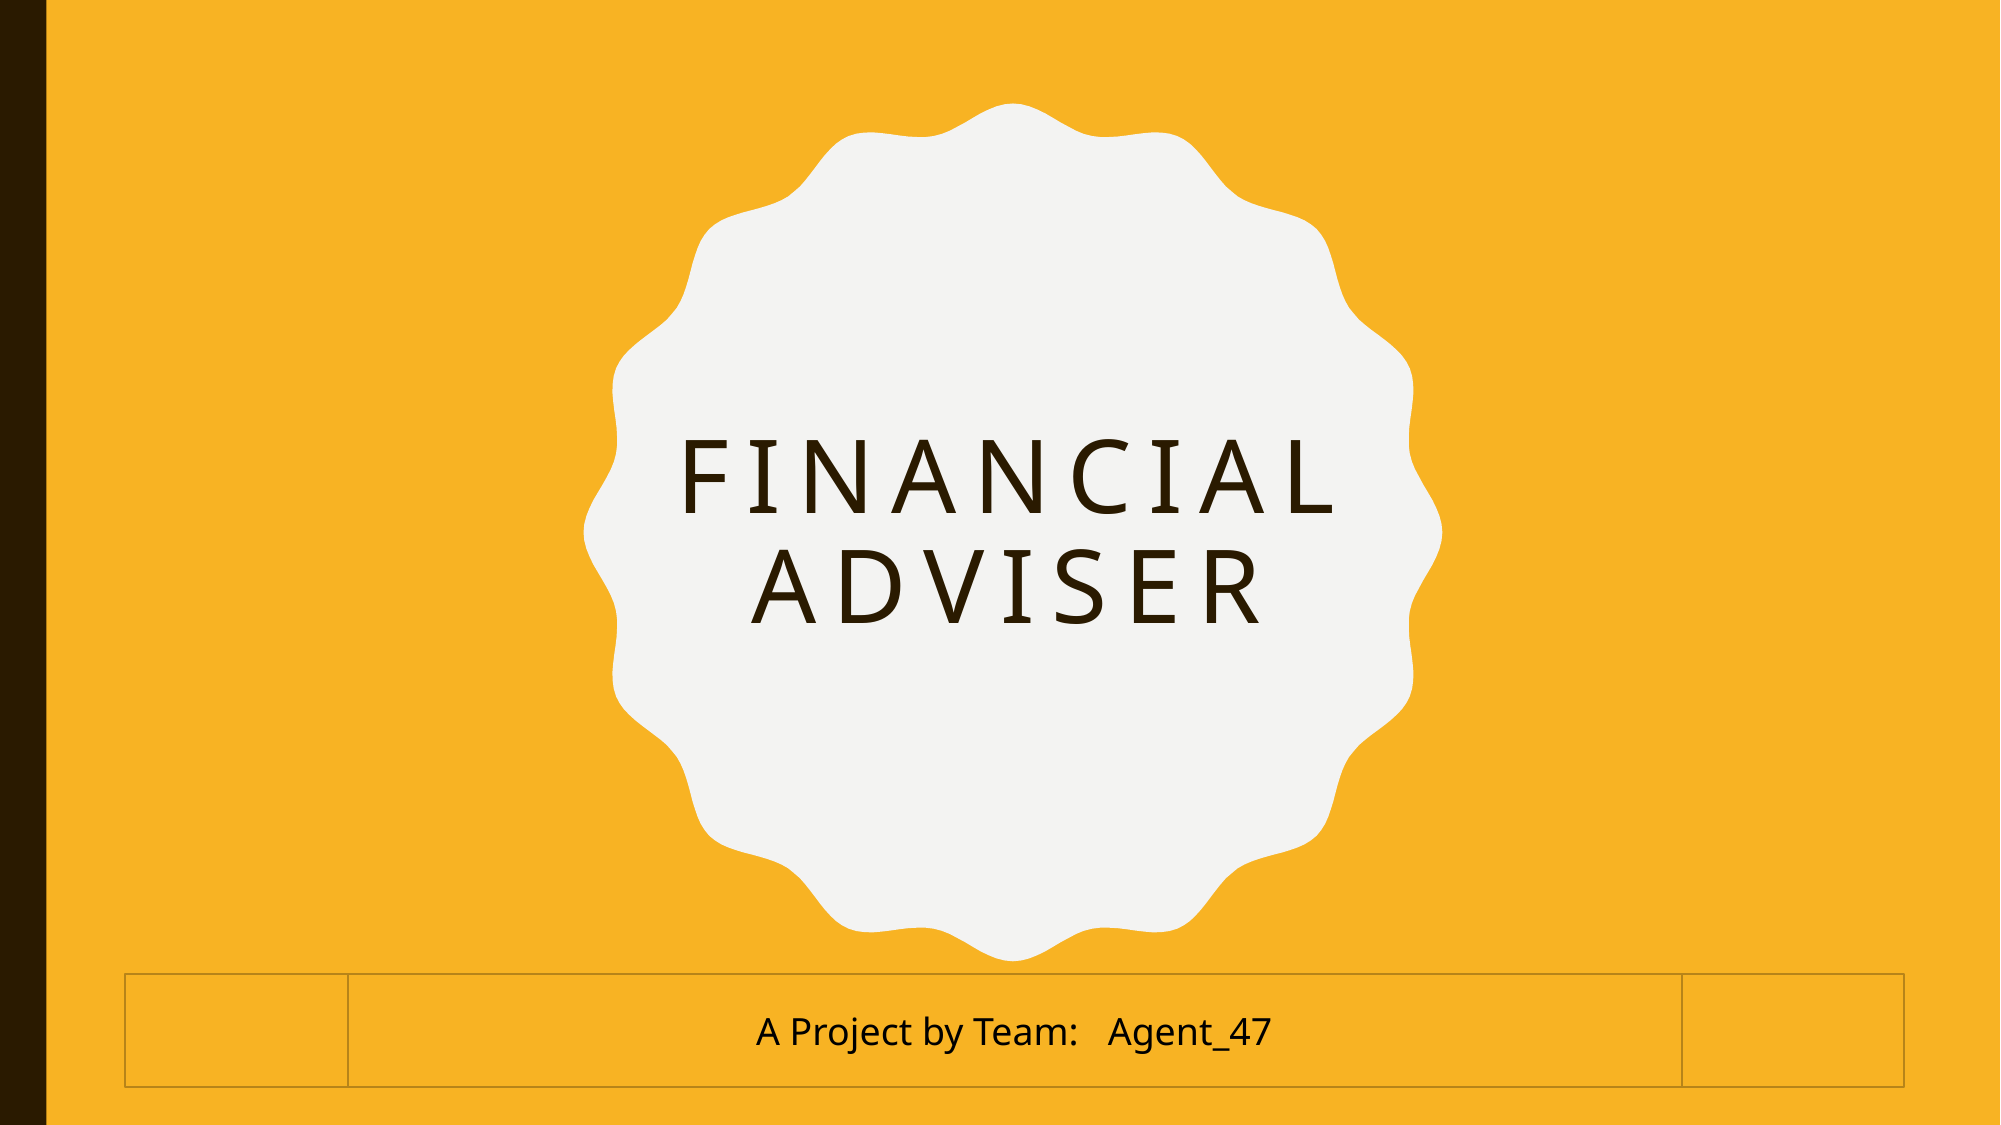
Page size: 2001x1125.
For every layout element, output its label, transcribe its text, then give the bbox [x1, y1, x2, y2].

text_box A Project by Team: Agent_47 [124, 973, 1905, 1088]
title Financial Adviser [282, 303, 1747, 793]
